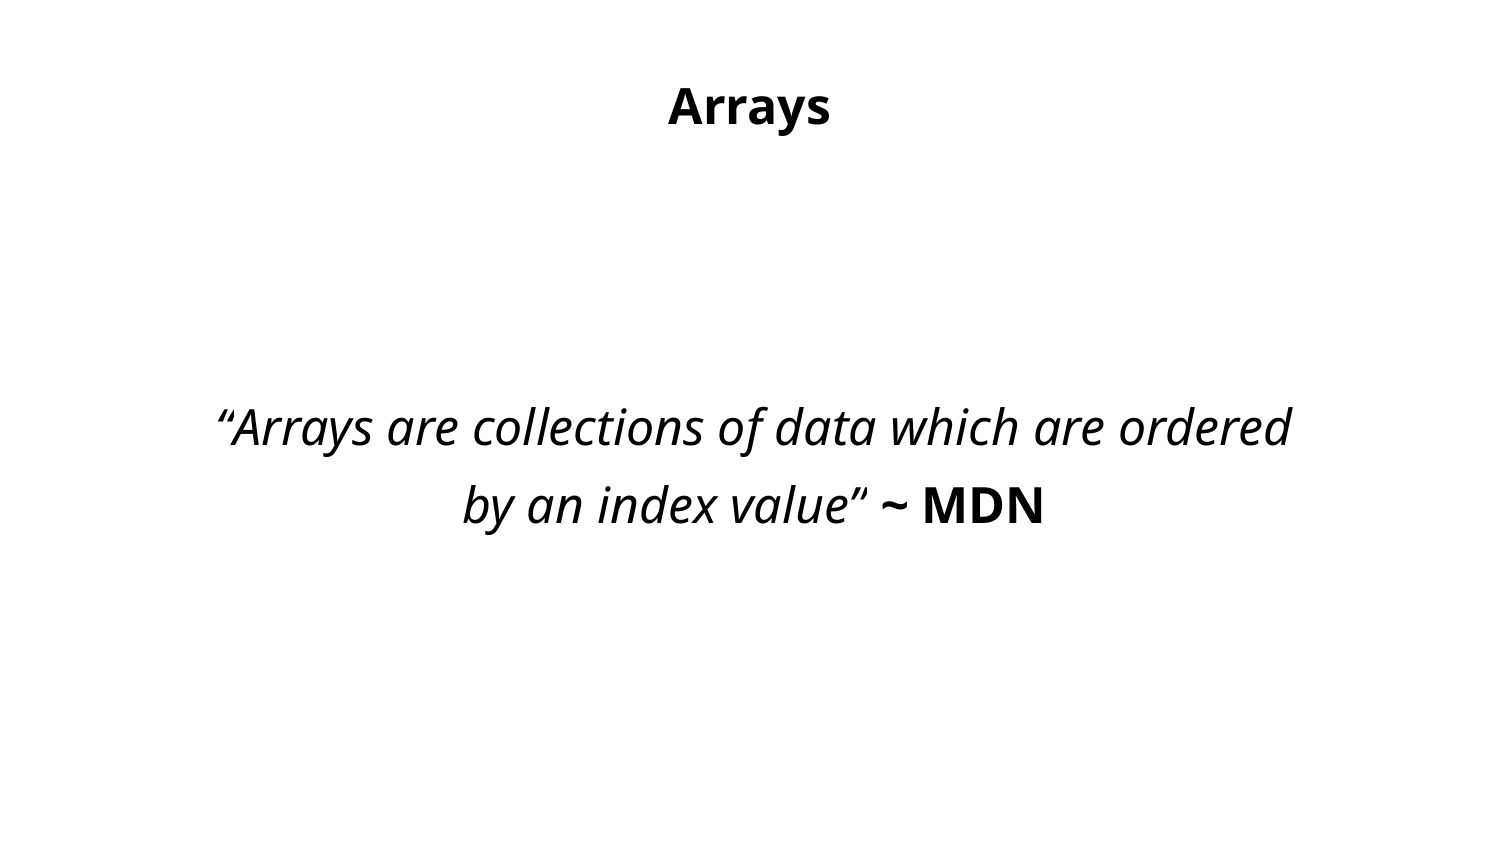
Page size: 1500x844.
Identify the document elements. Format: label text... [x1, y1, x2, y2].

text_box Arrays [0, 1, 1500, 208]
text_box “Arrays are collections of data which are ordered by an index value” ~ MDN [172, 219, 1337, 691]
